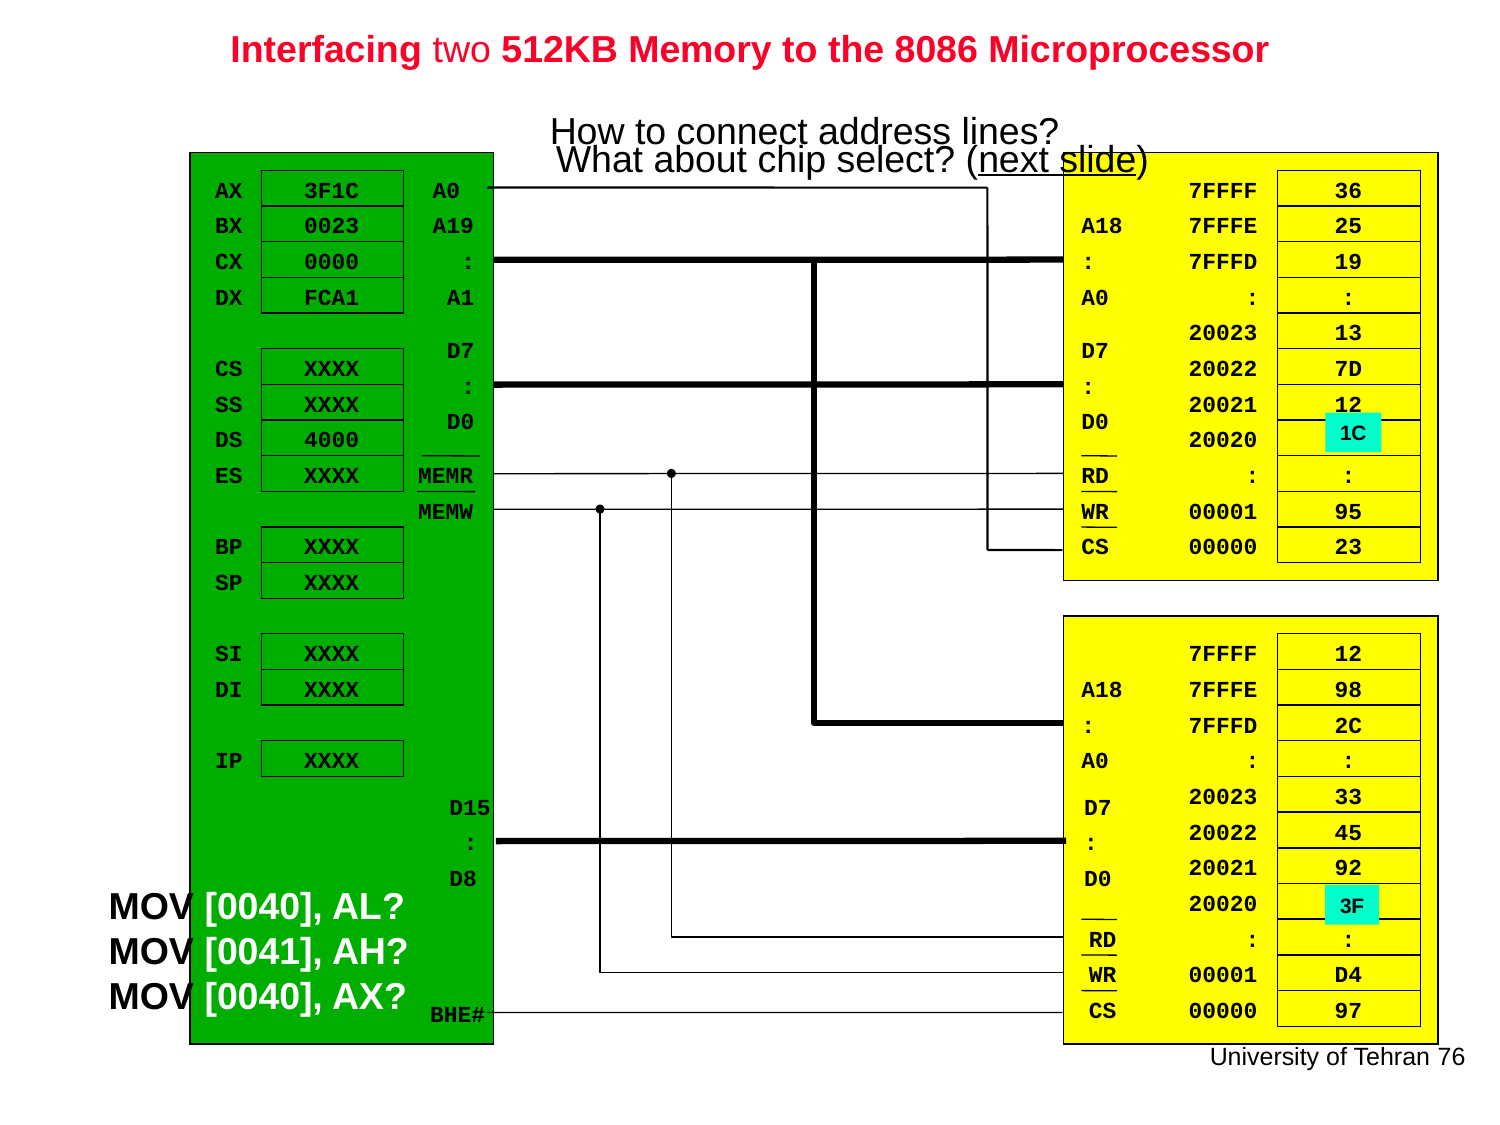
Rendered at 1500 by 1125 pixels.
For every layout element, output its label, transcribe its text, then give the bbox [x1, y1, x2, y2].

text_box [487, 187, 1063, 551]
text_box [189, 152, 494, 1045]
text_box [1063, 615, 1439, 1045]
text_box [1083, 787, 1138, 895]
text_box How to connect address lines? [534, 99, 1075, 160]
text_box [600, 842, 1058, 973]
title Interfacing two 512KB Memory to the 8086 Microprocessor [162, 12, 1338, 88]
text_box MOV [0040], AL? MOV [0041], AH? MOV [0040], AX? [93, 874, 184, 1025]
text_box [424, 787, 492, 895]
text_box What about chip select? (next slide) [541, 127, 1164, 185]
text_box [1063, 152, 1439, 581]
text_box [600, 732, 671, 841]
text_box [492, 556, 1064, 724]
text_box [671, 732, 1058, 937]
